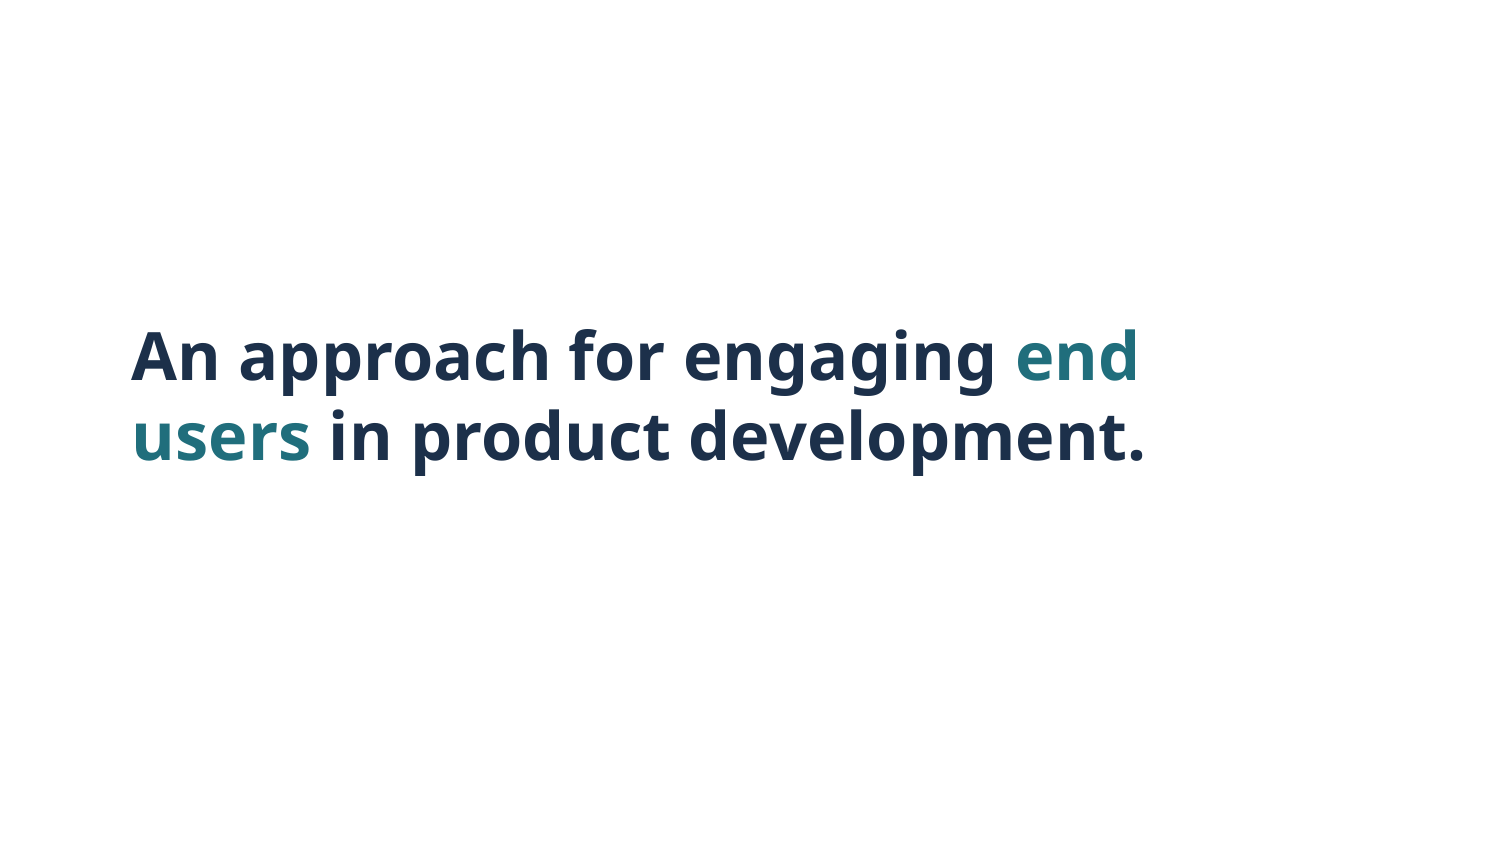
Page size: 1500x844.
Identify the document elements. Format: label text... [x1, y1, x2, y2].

title An approach for engaging end users in product development. [116, 87, 1329, 701]
